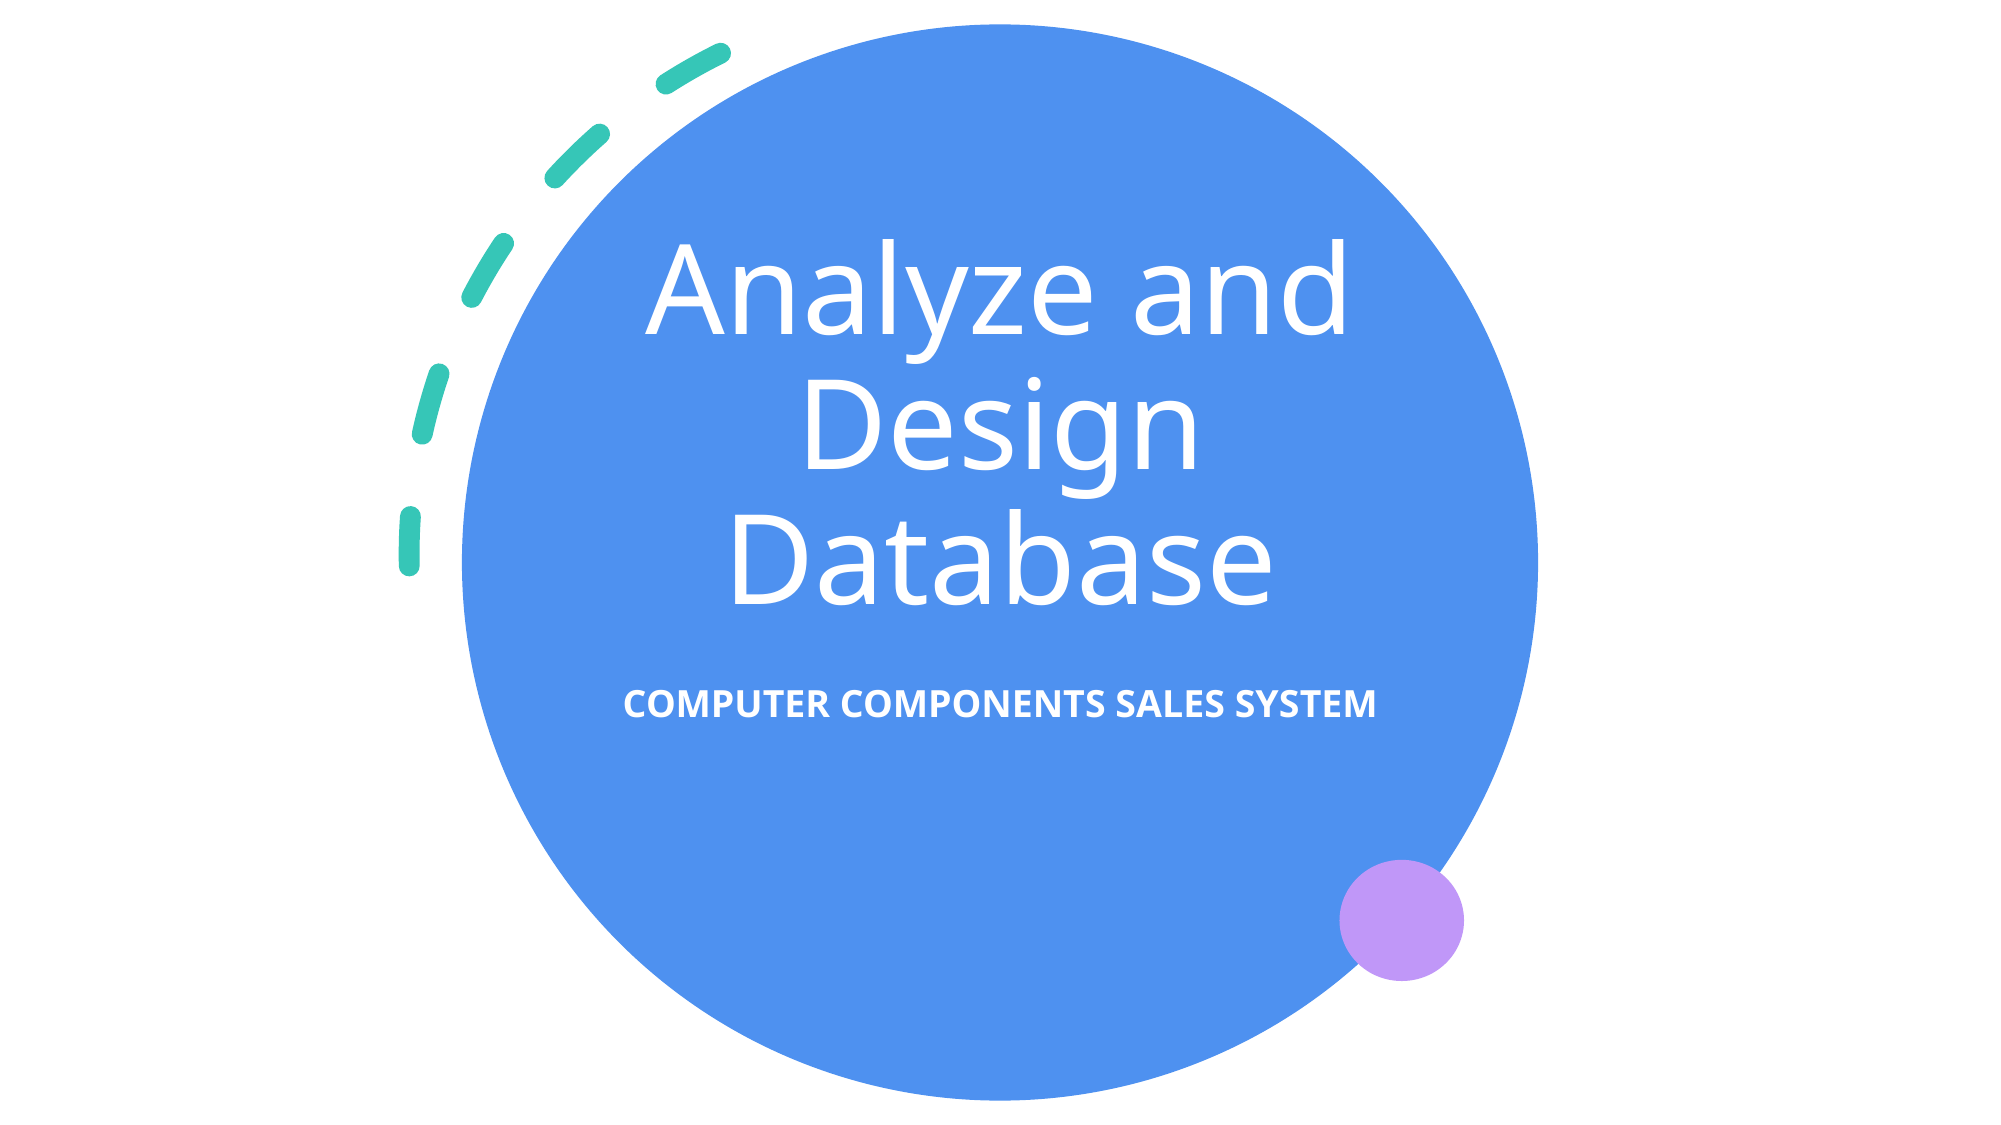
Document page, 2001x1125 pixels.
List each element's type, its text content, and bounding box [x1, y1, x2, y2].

list COMPUTER COMPONENTS SALES SYSTEM [544, 668, 1457, 921]
title Analyze and Design Database [544, 226, 1457, 639]
